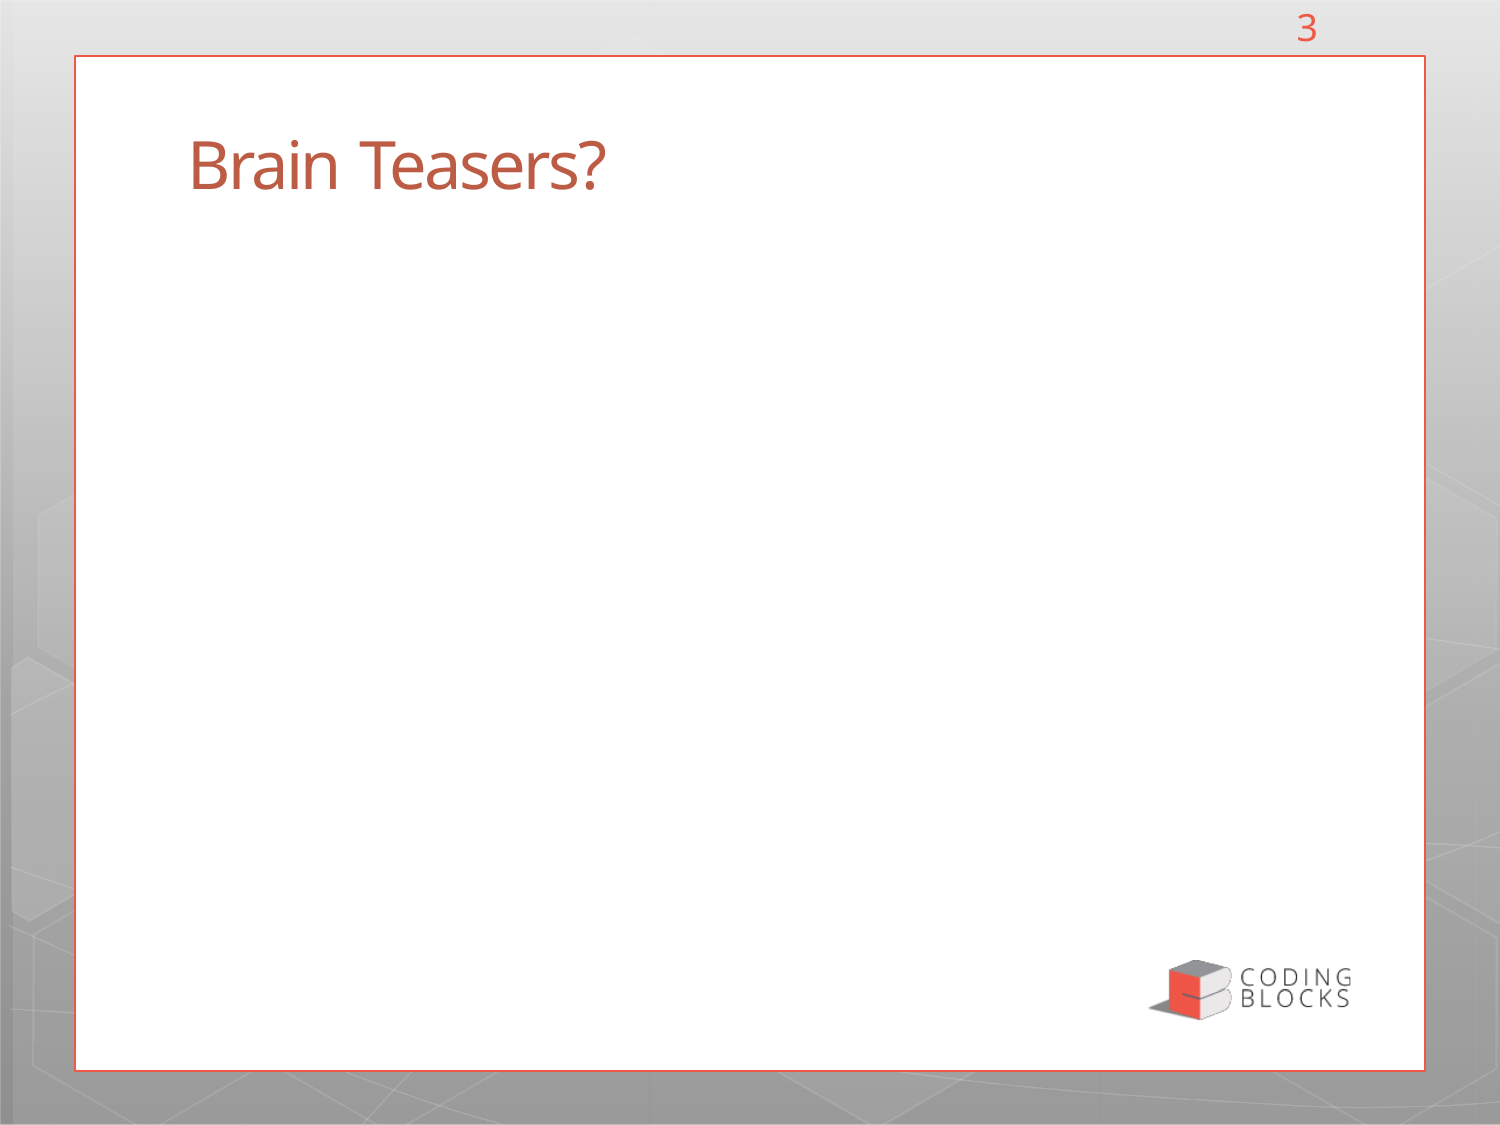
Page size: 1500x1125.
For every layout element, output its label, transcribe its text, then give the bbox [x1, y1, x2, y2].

text_box 3 [1294, 1, 1323, 49]
title Brain Teasers? [185, 121, 639, 312]
picture [0, 0, 1500, 1125]
